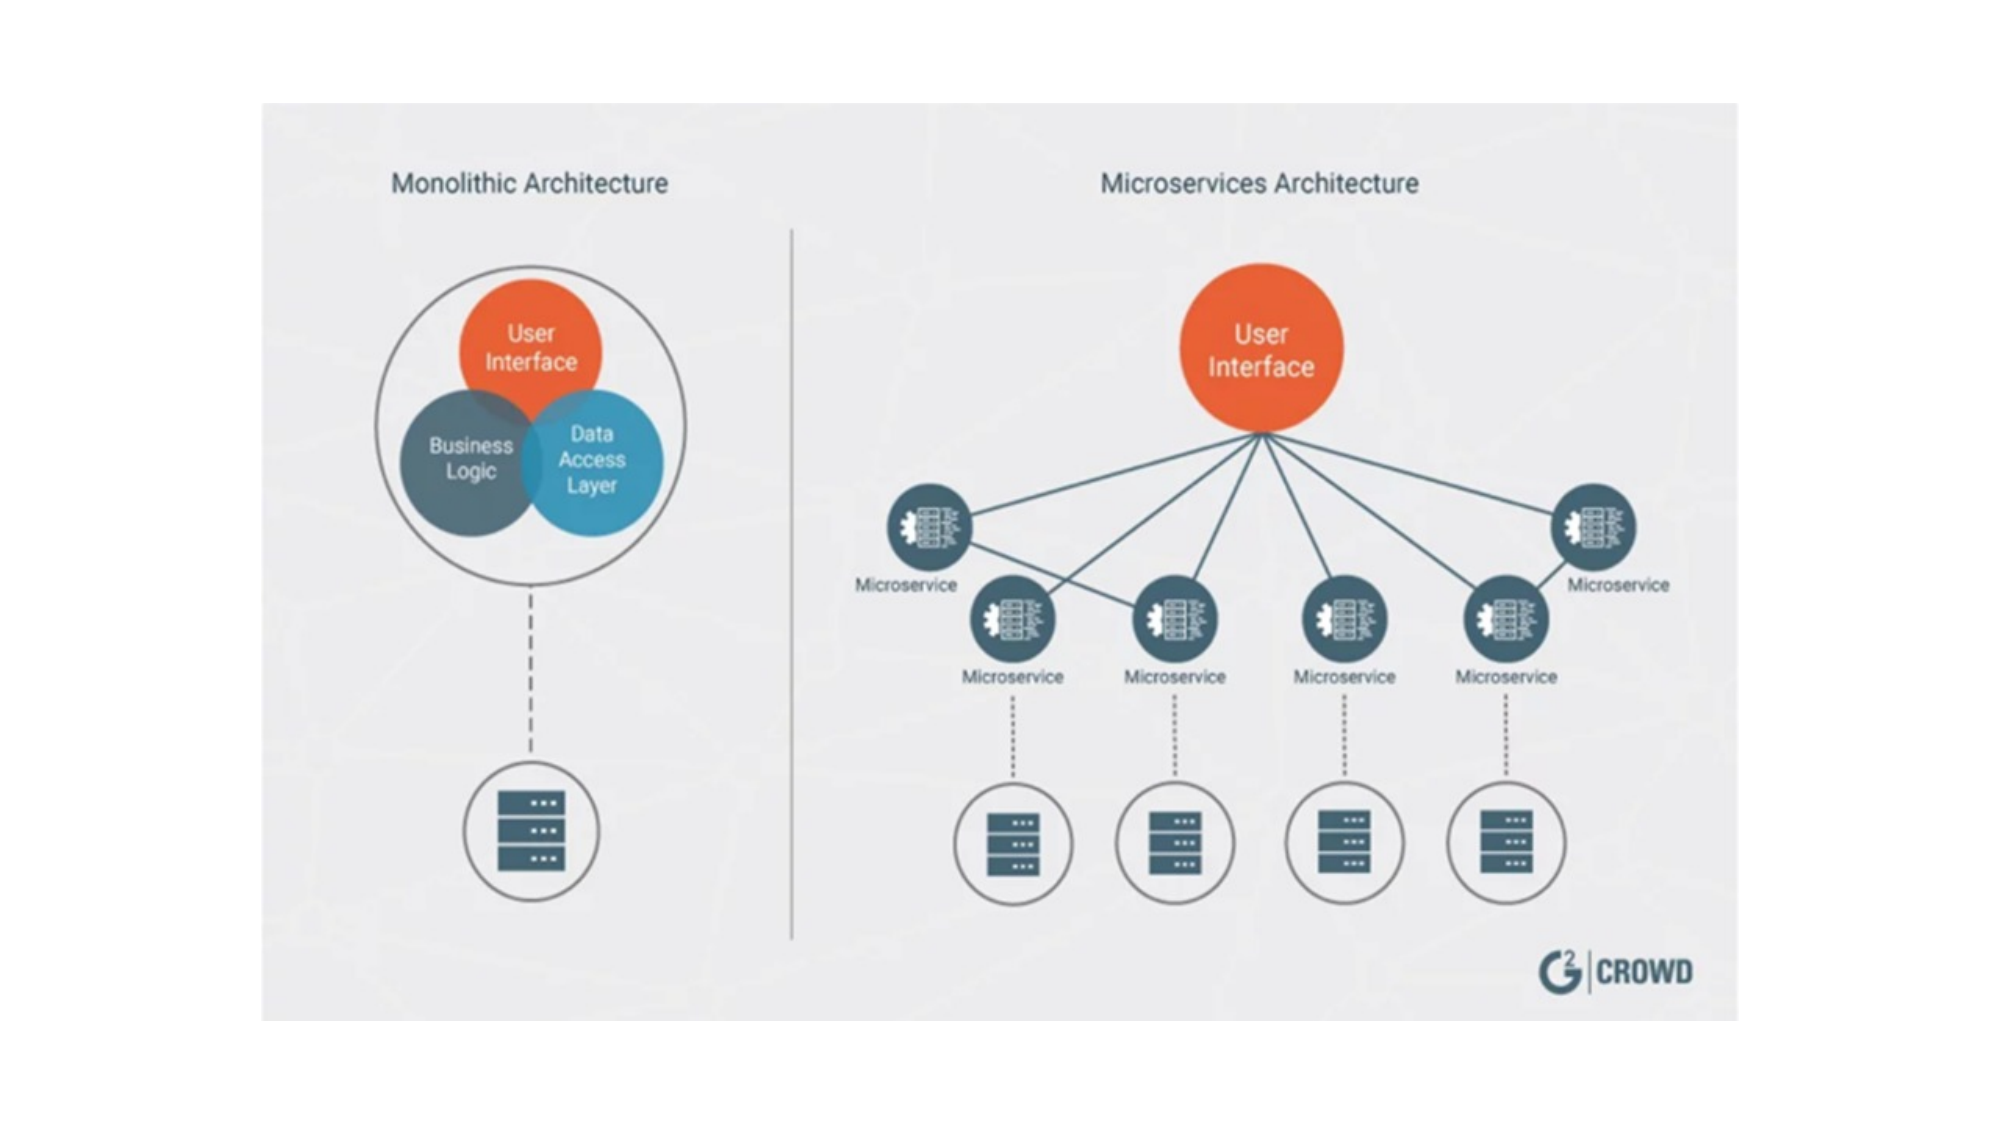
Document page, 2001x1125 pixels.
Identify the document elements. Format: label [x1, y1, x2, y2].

picture [261, 103, 1739, 1022]
